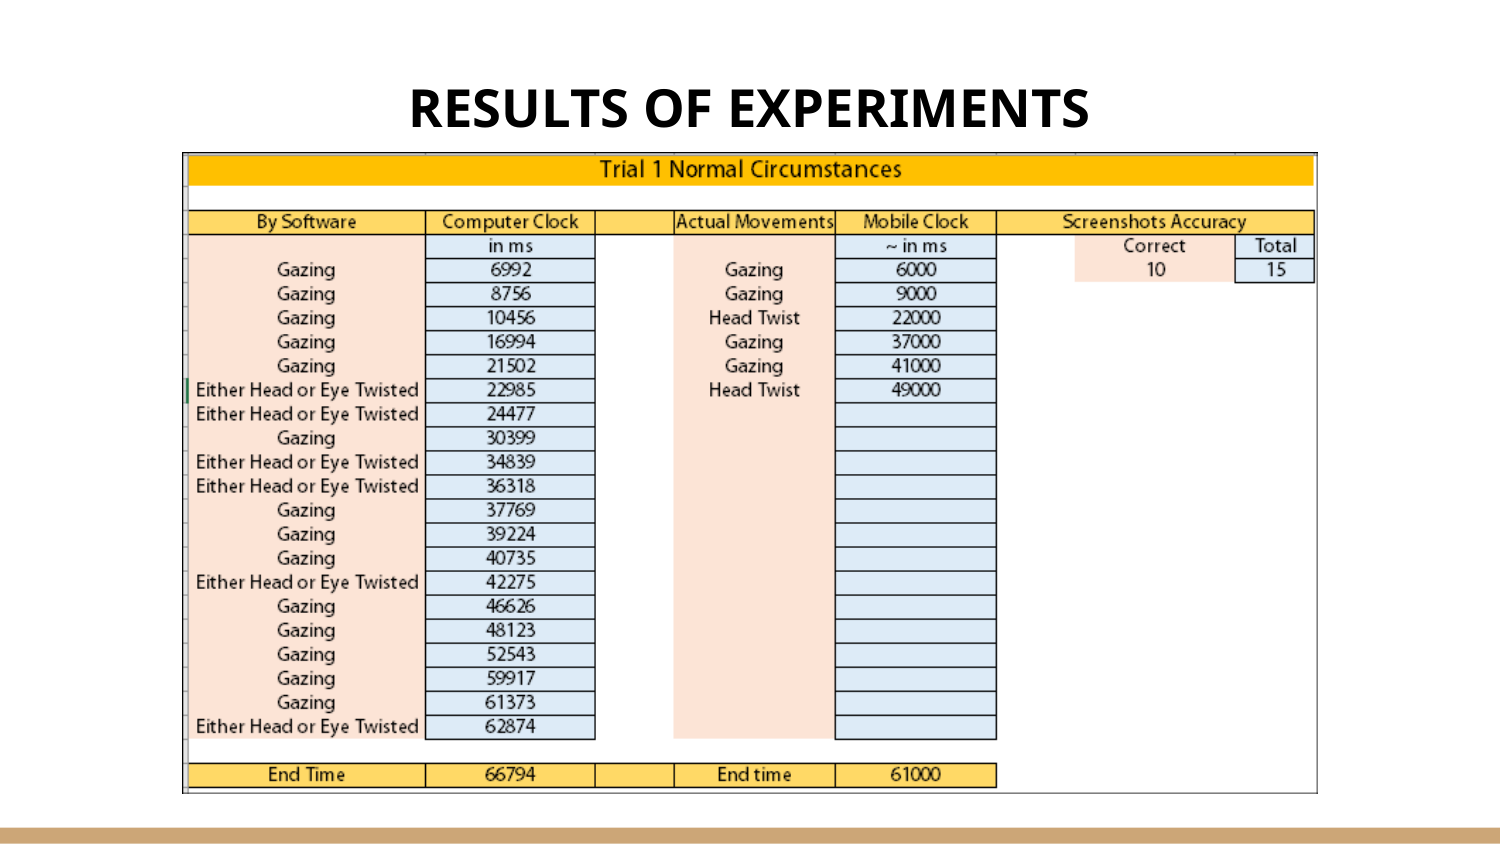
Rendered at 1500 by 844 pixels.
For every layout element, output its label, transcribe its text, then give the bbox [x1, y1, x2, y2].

title RESULTS OF EXPERIMENTS [51, 58, 1449, 153]
picture [182, 152, 1318, 794]
